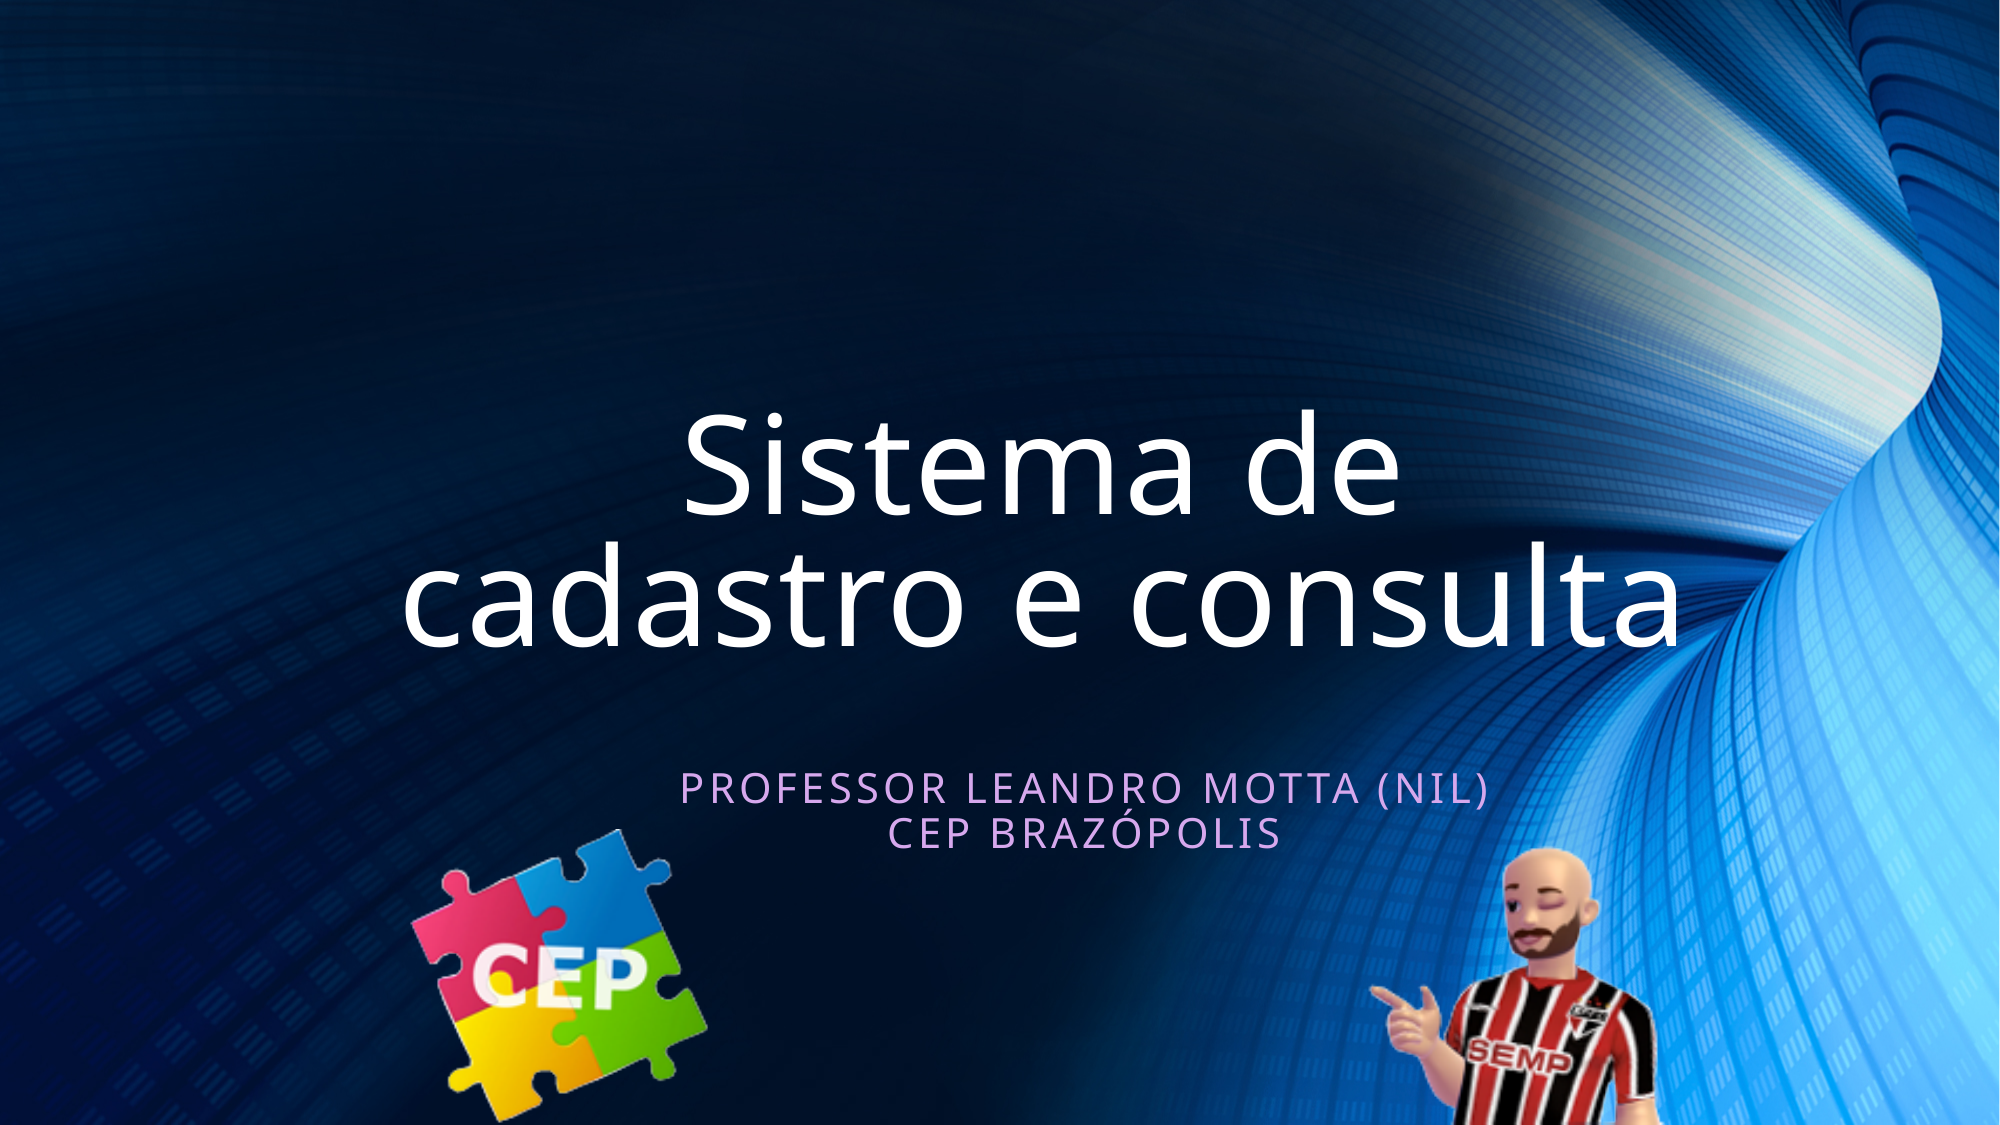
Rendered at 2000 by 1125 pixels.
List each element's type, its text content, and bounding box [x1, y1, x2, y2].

picture [0, 0, 2000, 1125]
title Sistema de cadastro e consulta [369, 208, 1720, 681]
subtitle Professor Leandro Motta (Nil) CEP Brazópolis [409, 760, 1760, 961]
